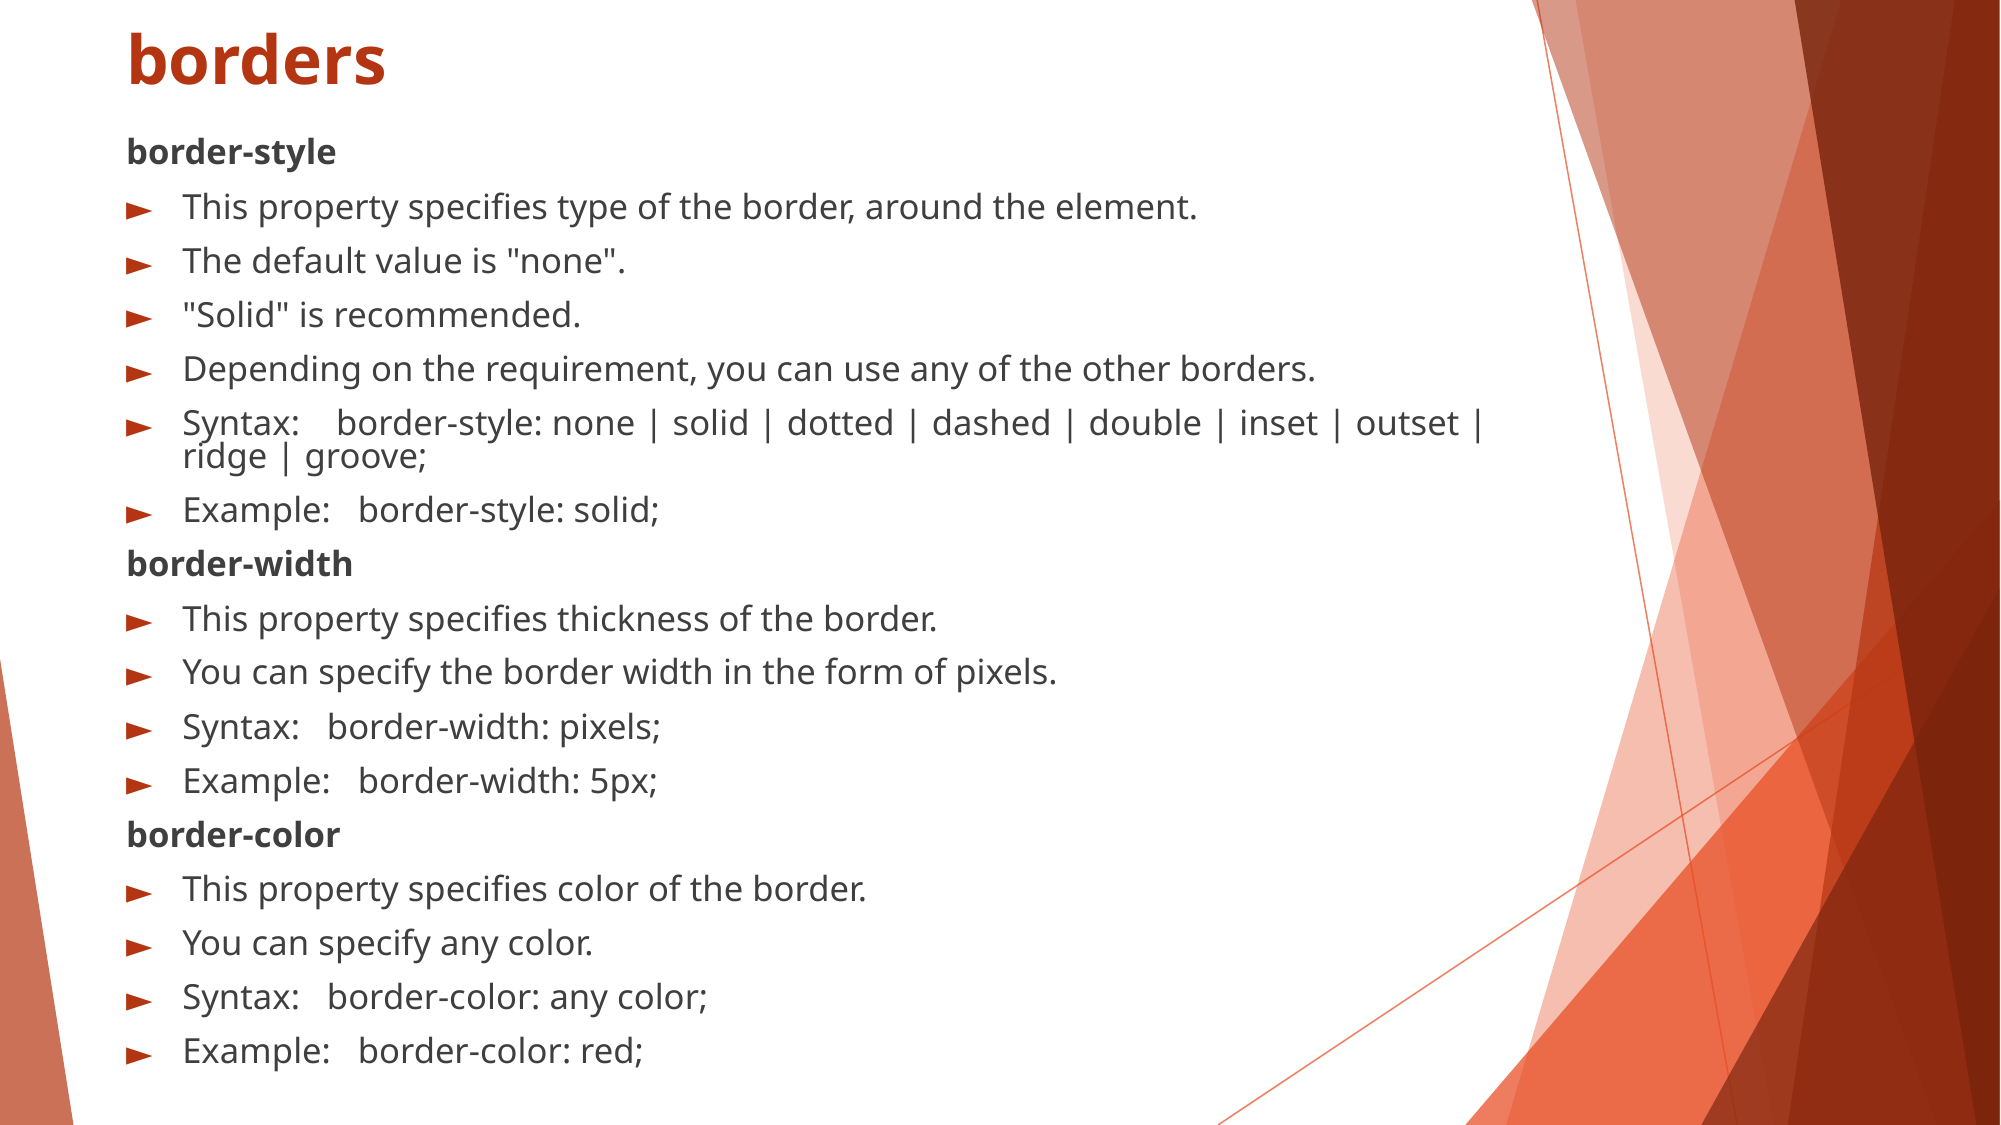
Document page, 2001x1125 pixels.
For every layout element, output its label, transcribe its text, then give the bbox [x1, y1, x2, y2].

title borders [111, 9, 1522, 94]
list border-style This property specifies type of the border, around the element. The default value is "none". "Solid" is recommended. Depending on the requirement, you can use any of the other borders. Syntax: border-style: none | solid | dotted | dashed | double | inset | outset | ridge | groove; Example: border-style: solid; border-width This property specifies thickness of the border. You can specify the border width in the form of pixels. Syntax: border-width: pixels; Example: border-width: 5px; border-color This property specifies color of the border. You can specify any color. Syntax: border-color: any color; Example: border-color: red; [111, 130, 1522, 1116]
